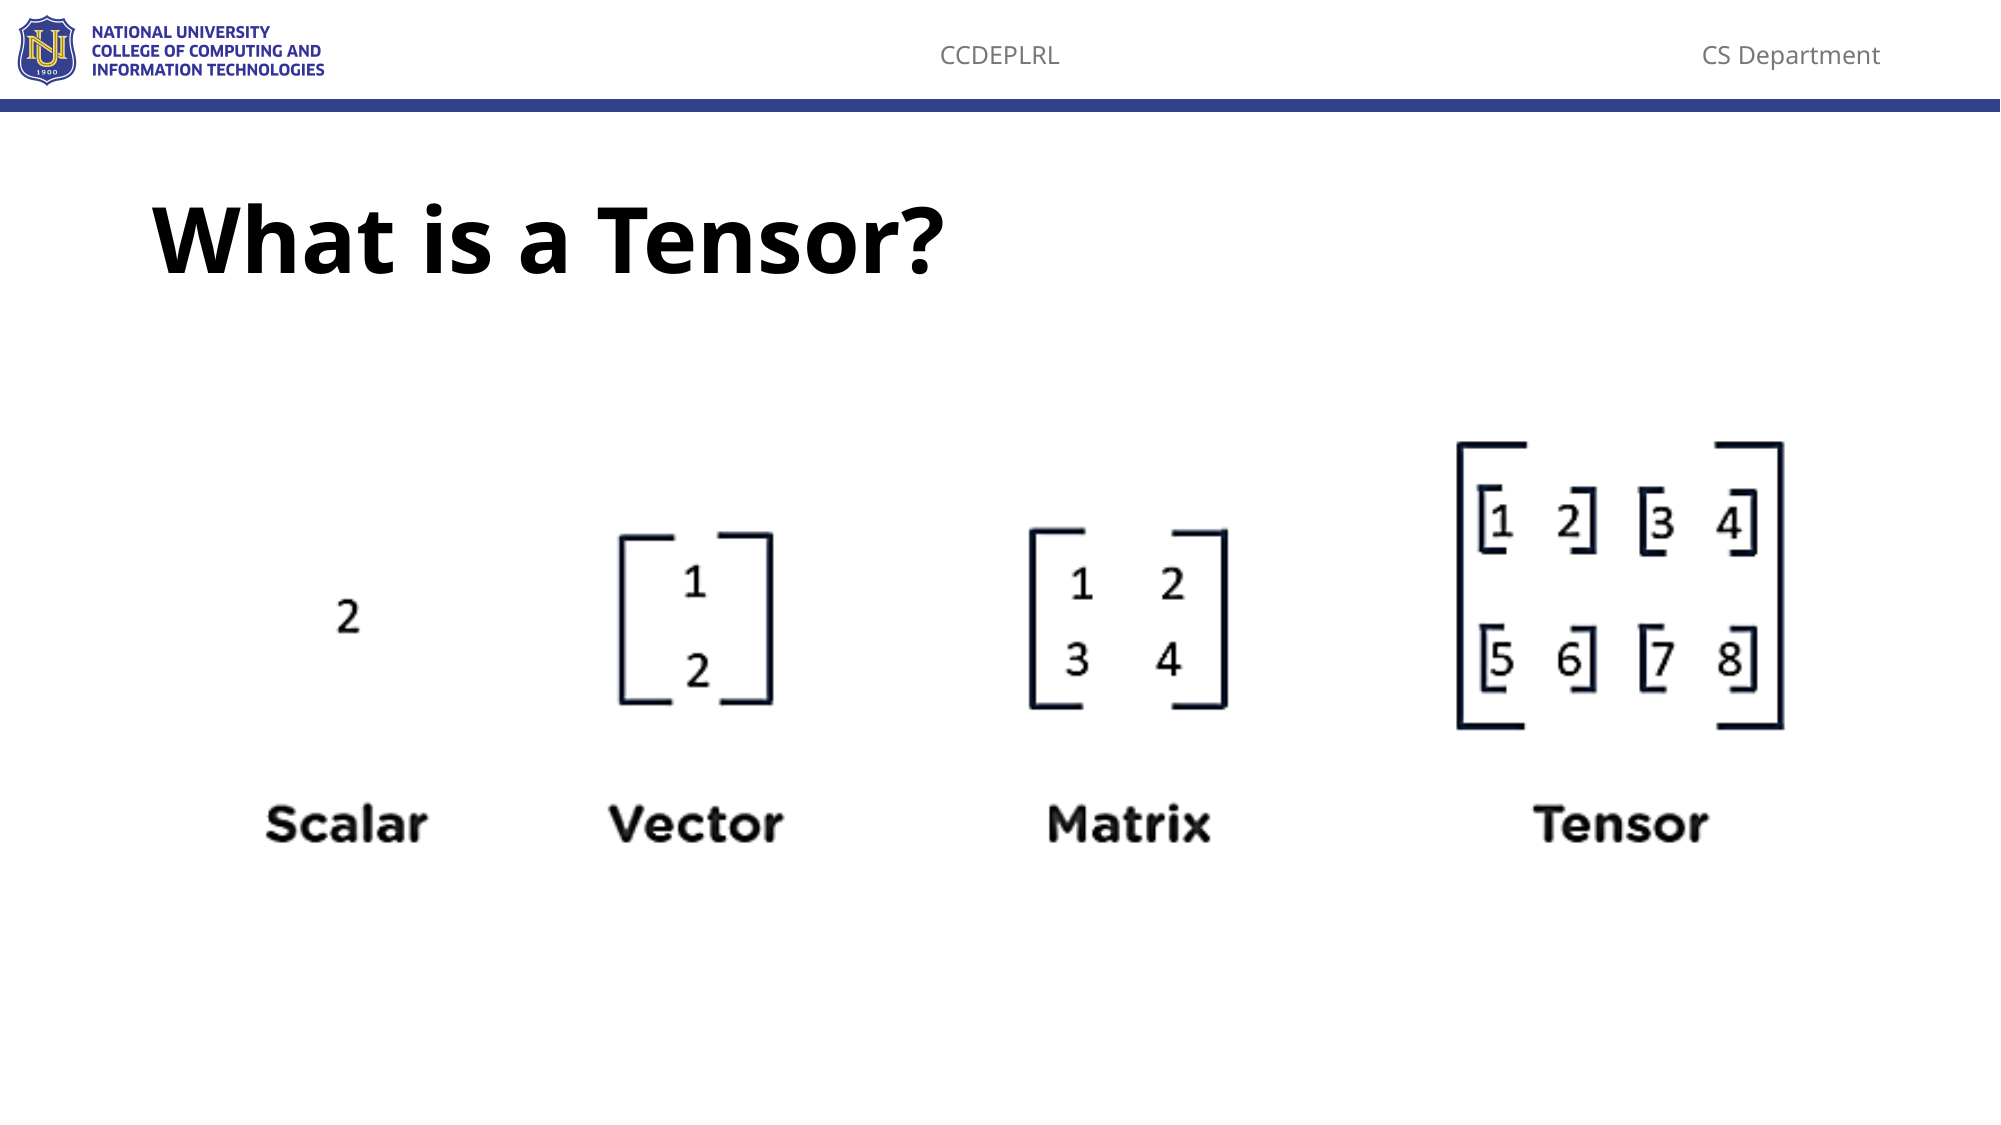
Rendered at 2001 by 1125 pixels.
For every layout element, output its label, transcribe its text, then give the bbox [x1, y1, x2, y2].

picture [560, 403, 851, 870]
picture [0, 0, 337, 99]
picture [1401, 403, 1803, 870]
picture [258, 403, 442, 870]
picture [970, 403, 1282, 870]
title What is a Tensor? [137, 135, 1863, 353]
